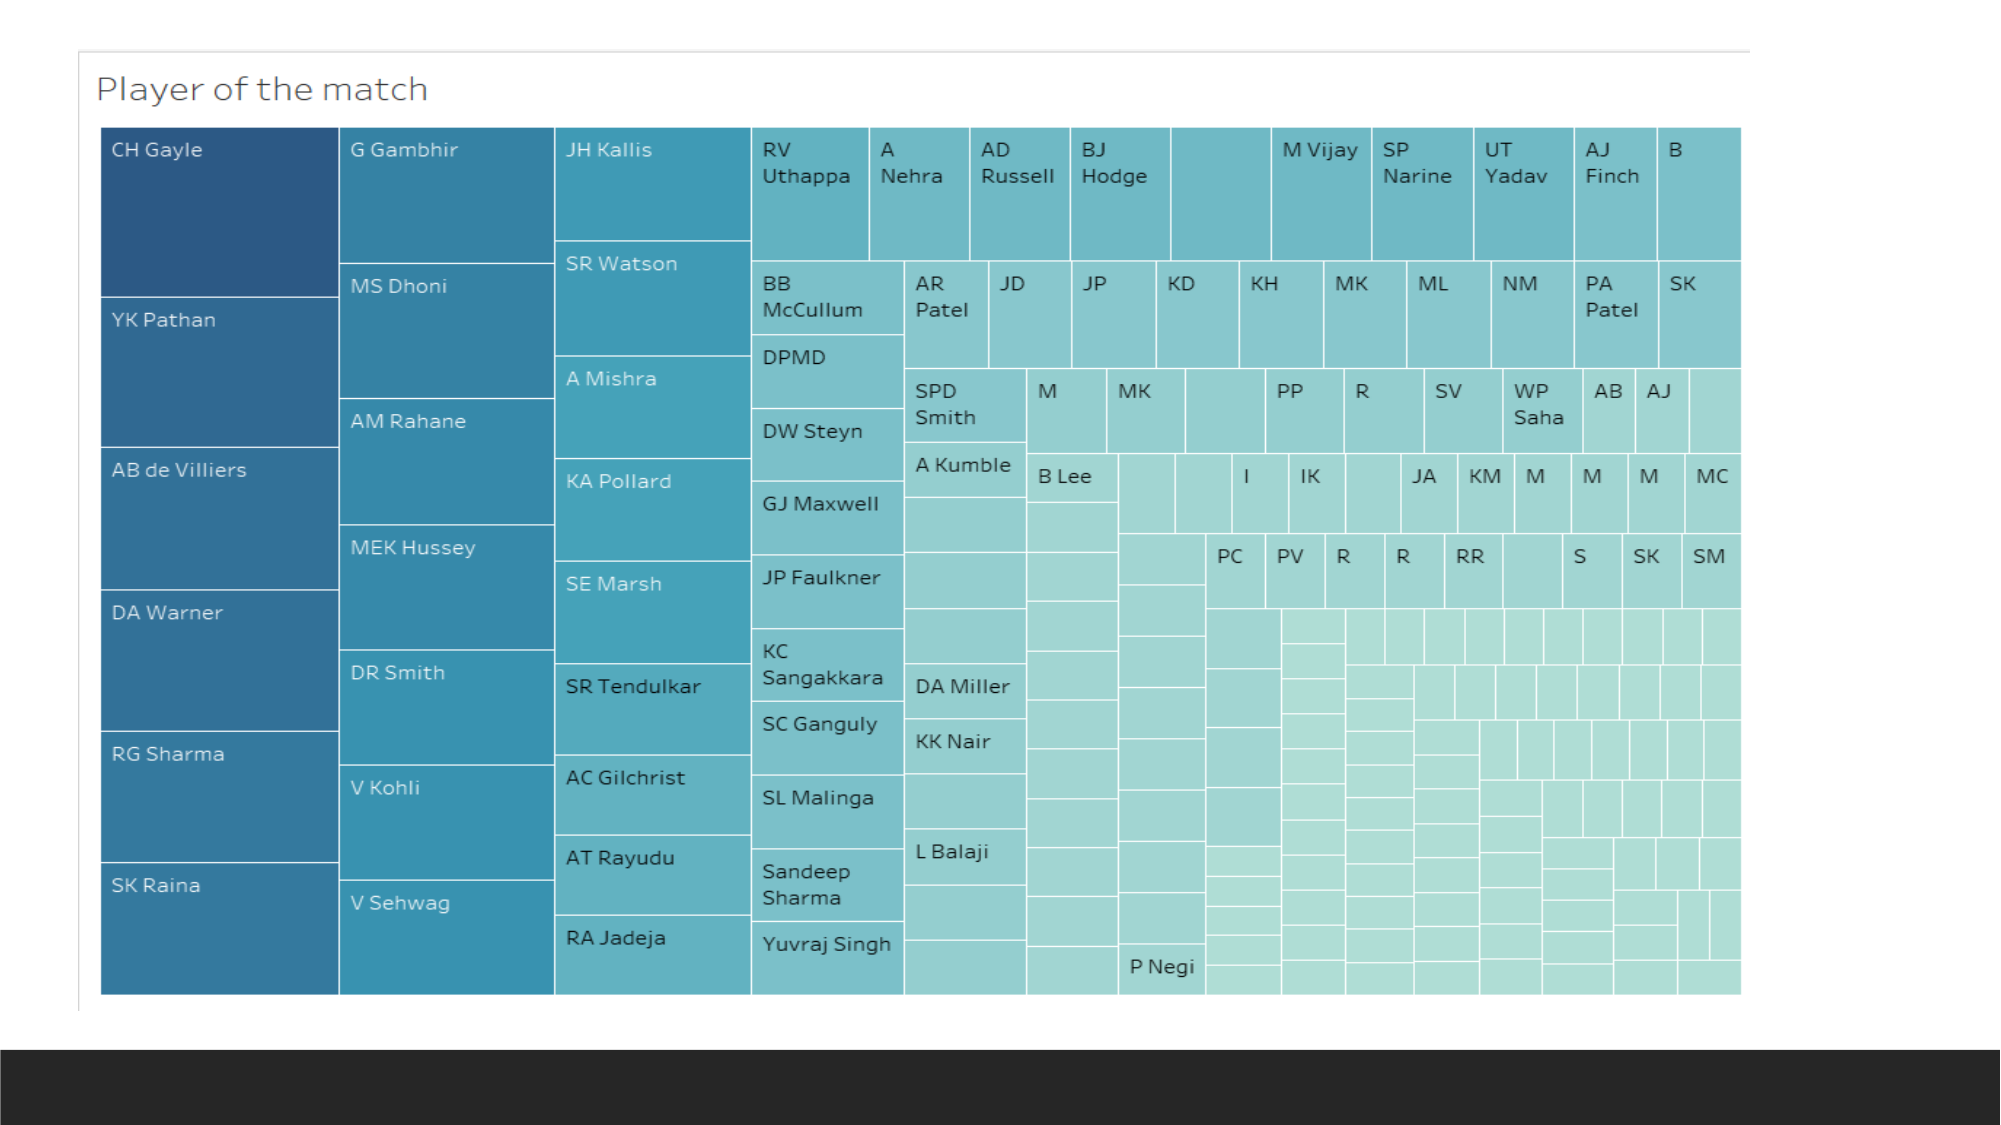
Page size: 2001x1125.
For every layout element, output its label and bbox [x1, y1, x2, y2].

picture [77, 48, 1751, 1012]
